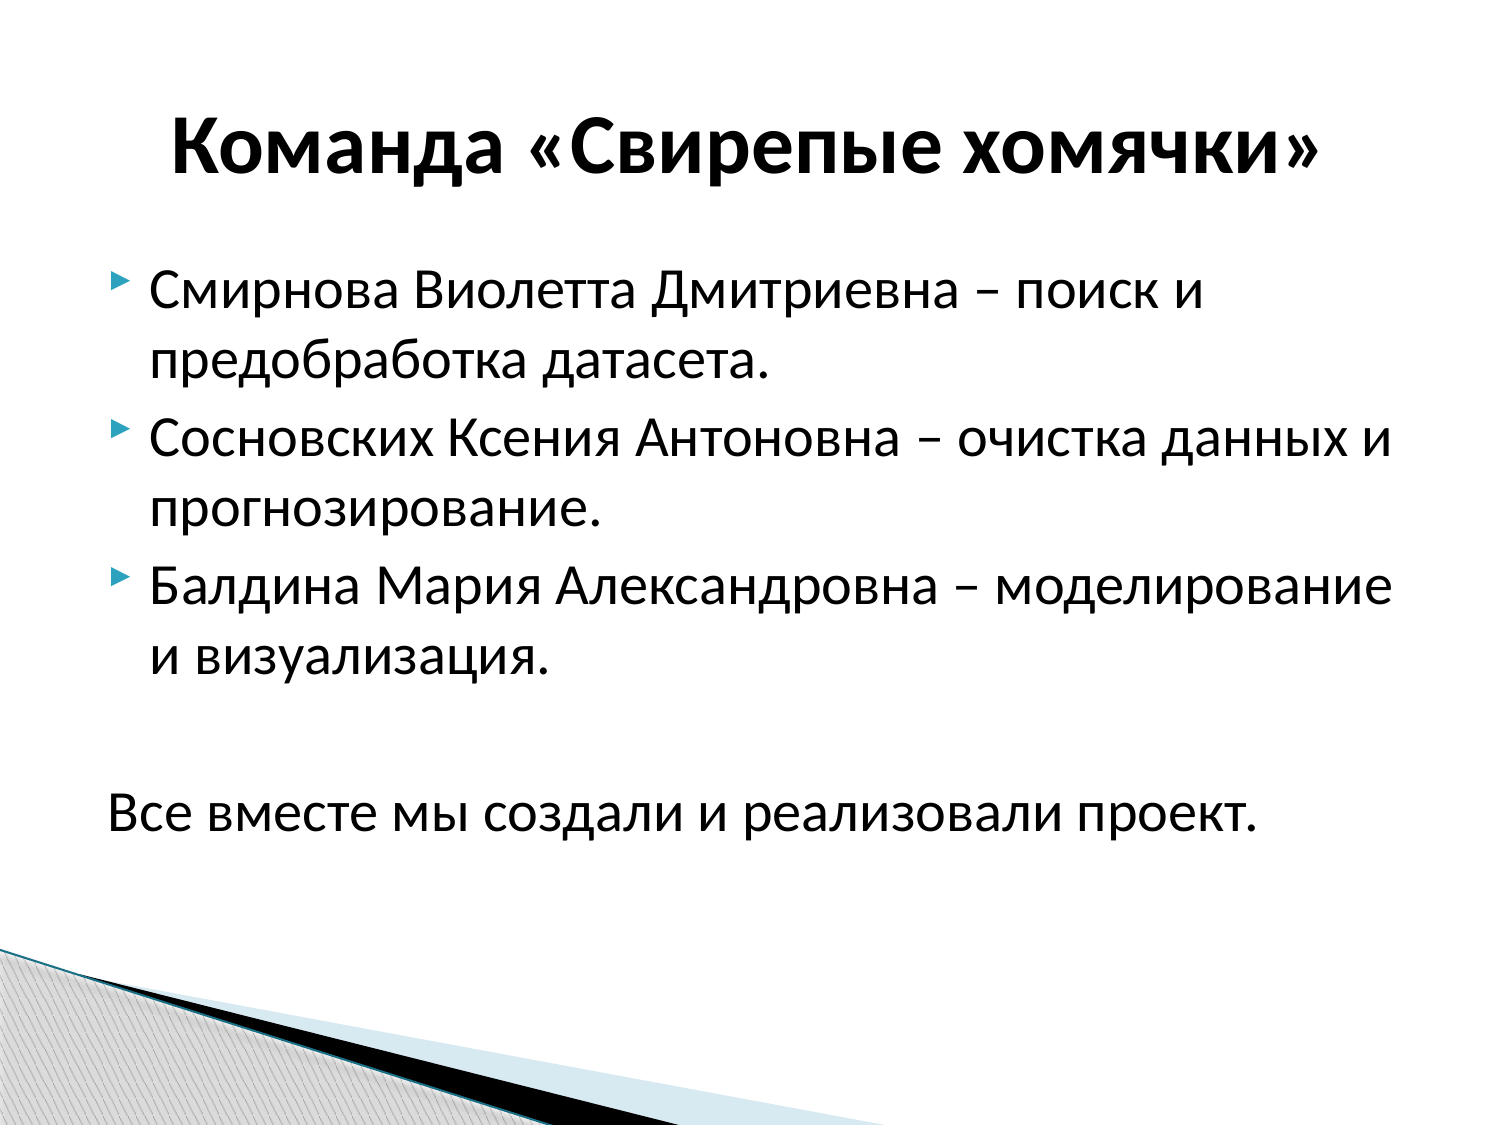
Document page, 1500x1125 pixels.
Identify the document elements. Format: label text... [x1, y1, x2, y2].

title Команда «Свирепые хомячки» [75, 45, 1425, 233]
list Смирнова Виолетта Дмитриевна – поиск и предобработка датасета. Сосновских Ксения Антоновна – очистка данных и прогнозирование. Балдина Мария Александровна – моделирование и визуализация. Все вместе мы создали и реализовали проект. [75, 243, 1425, 986]
